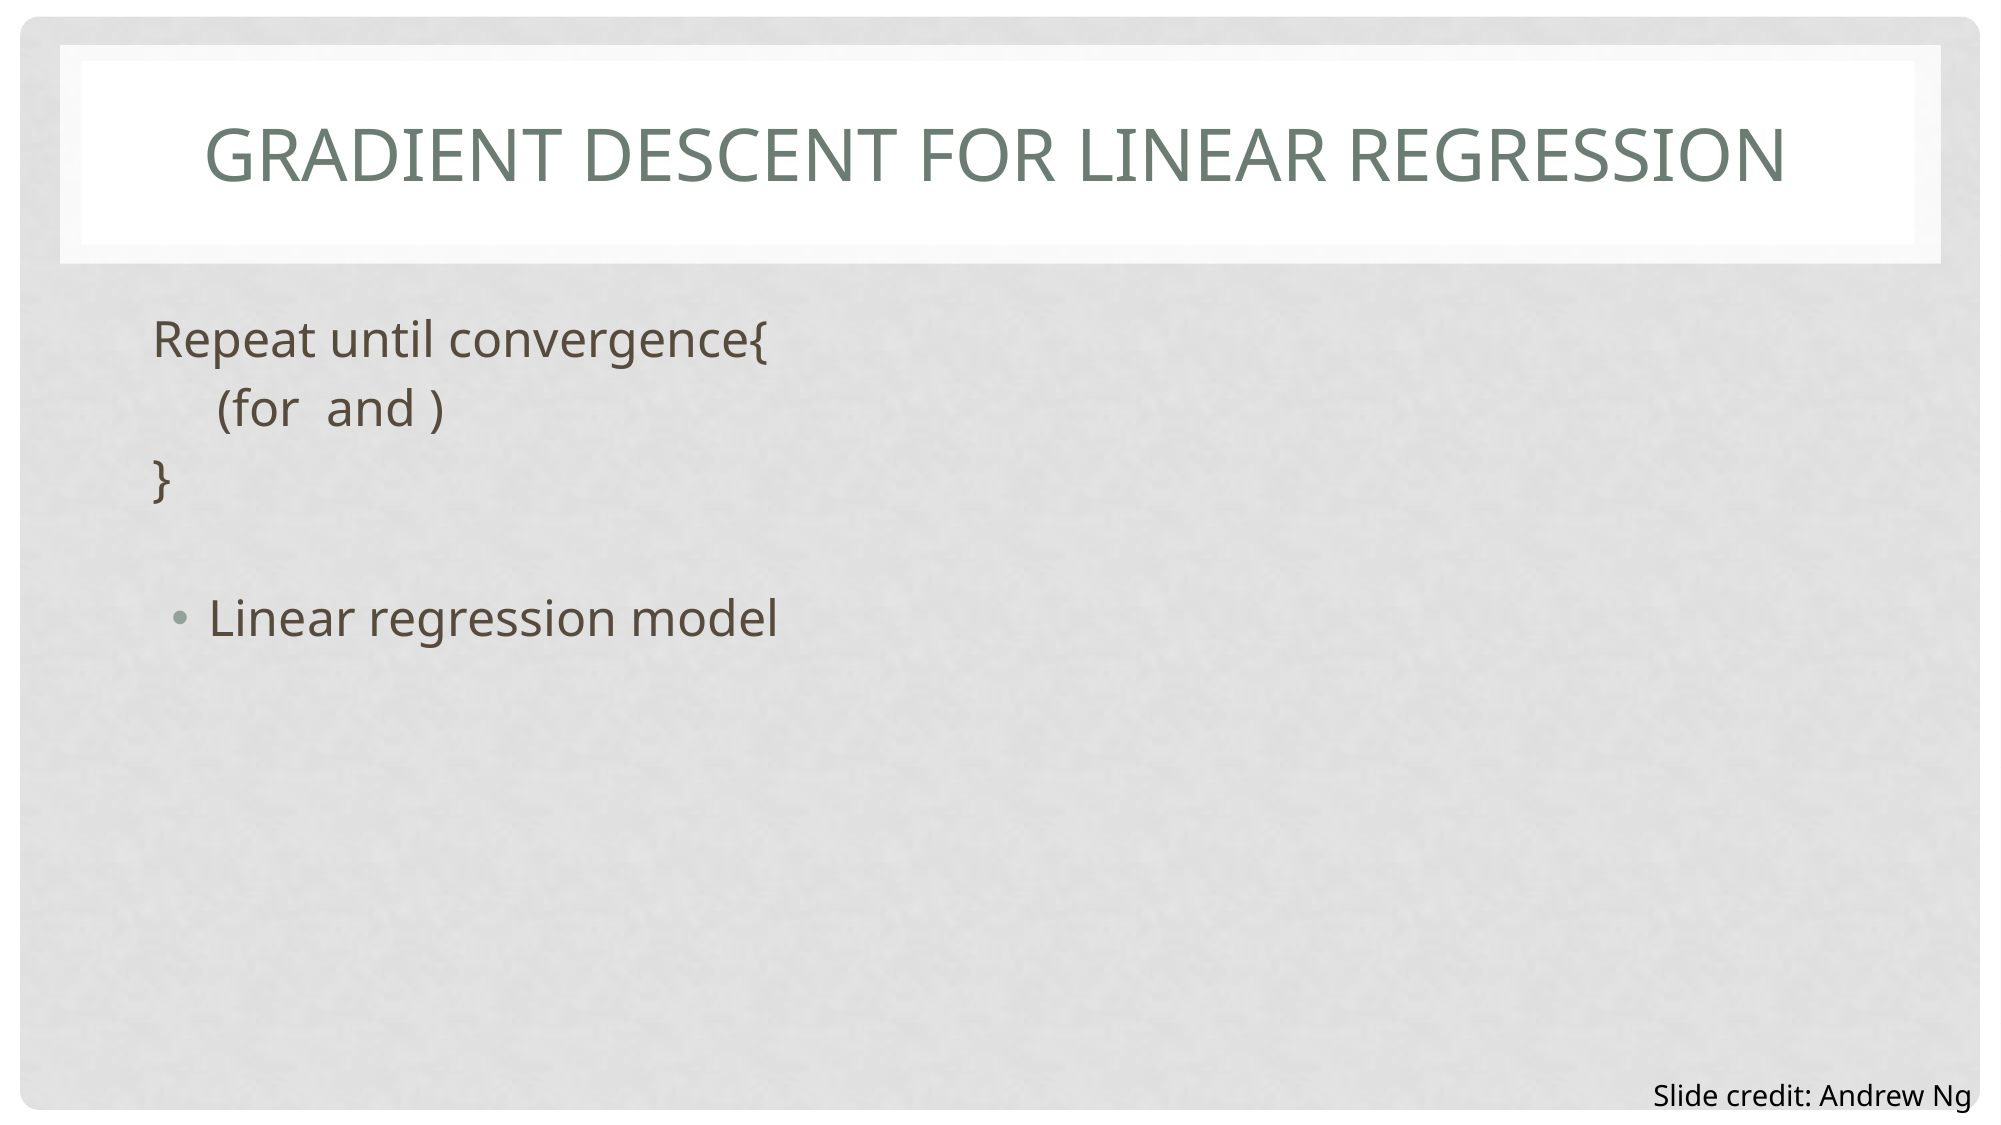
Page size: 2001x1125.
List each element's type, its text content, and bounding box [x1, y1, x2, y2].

title Gradient descent for linear regression [93, 66, 1900, 238]
footer Slide credit: Andrew Ng [1633, 1065, 2000, 1125]
